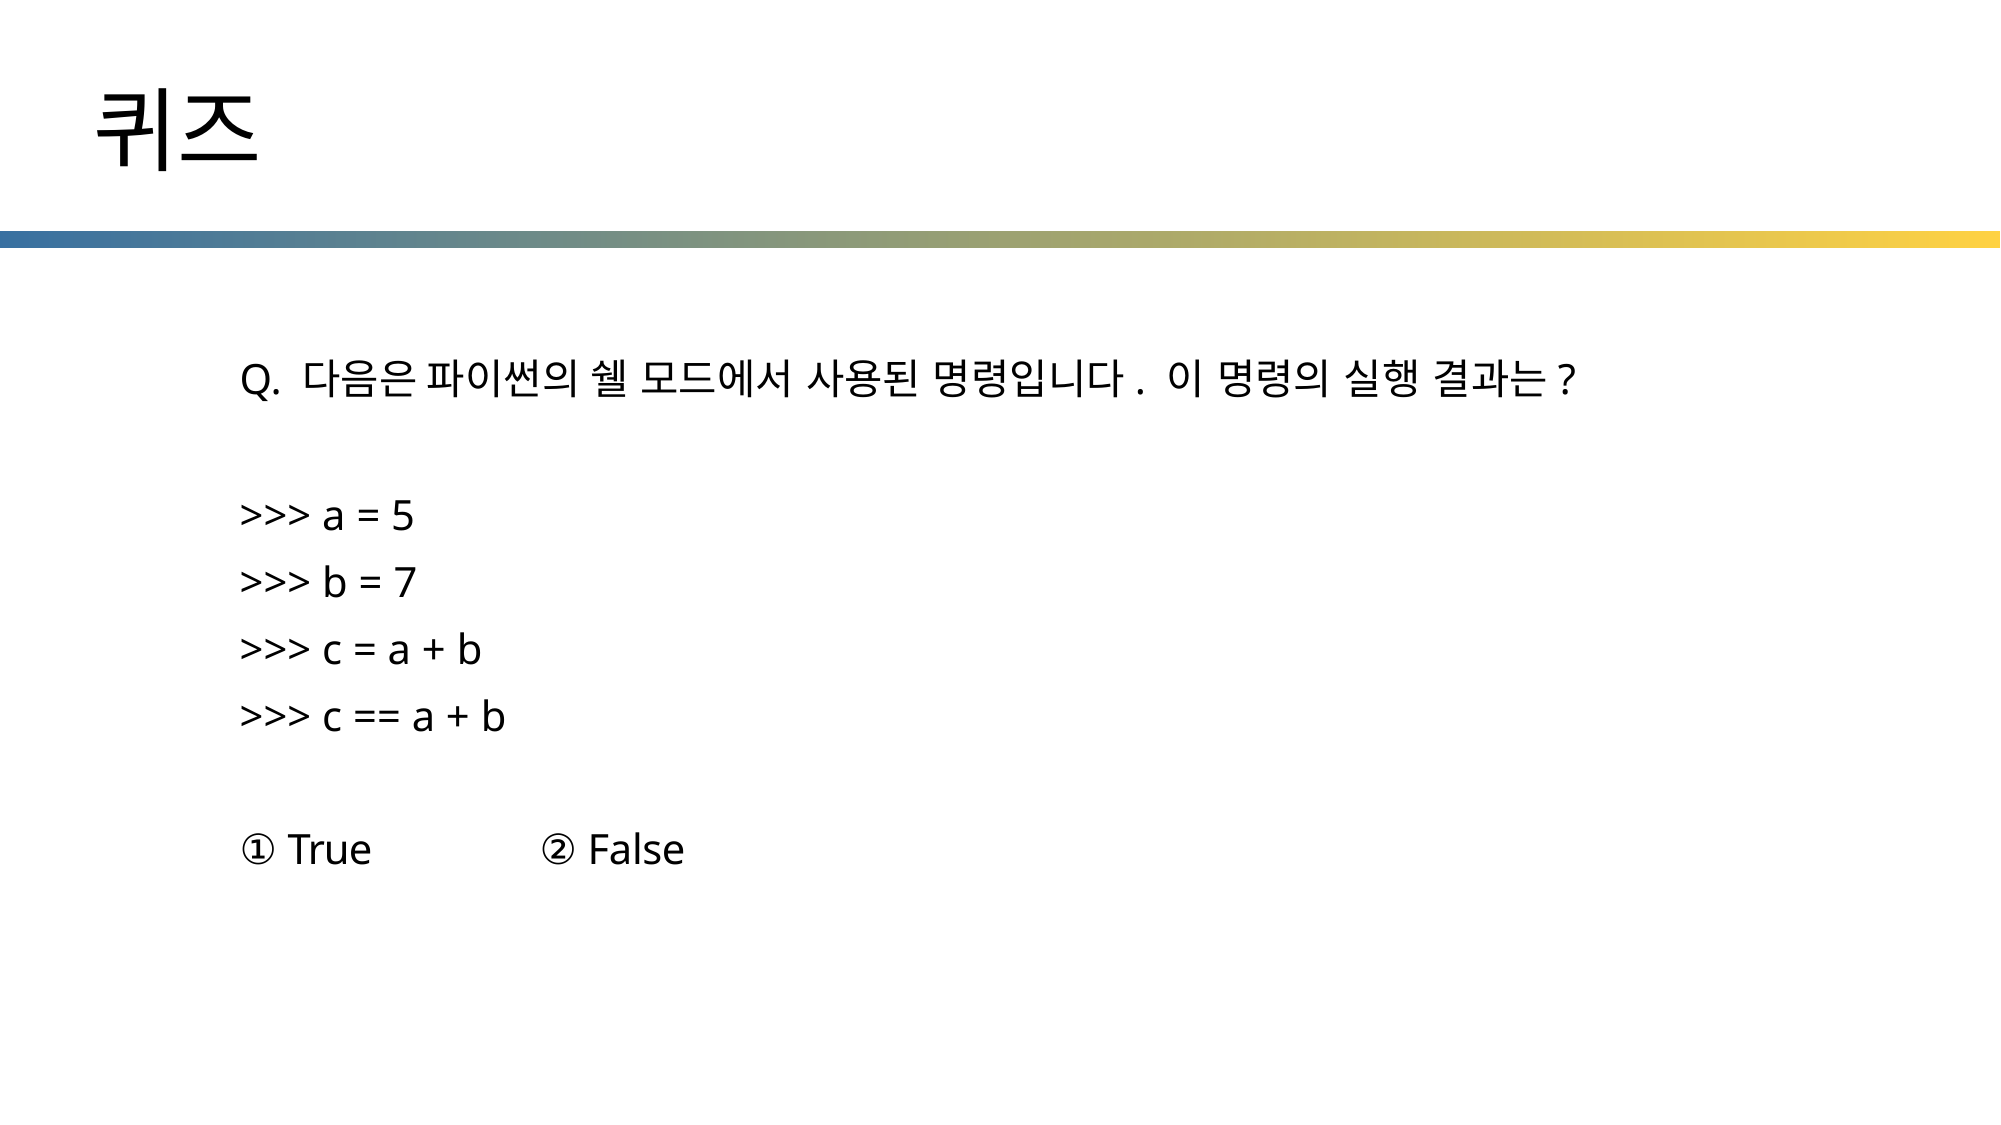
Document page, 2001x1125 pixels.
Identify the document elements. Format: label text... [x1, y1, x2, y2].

text_box Q. 다음은 파이썬의 쉘 모드에서 사용된 명령입니다. 이 명령의 실행 결과는? >>> a = 5 >>> b = 7 >>> c = a + b >>> c == a + b ① True ② False [237, 350, 1750, 873]
title 퀴즈 [91, 31, 338, 222]
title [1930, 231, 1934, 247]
